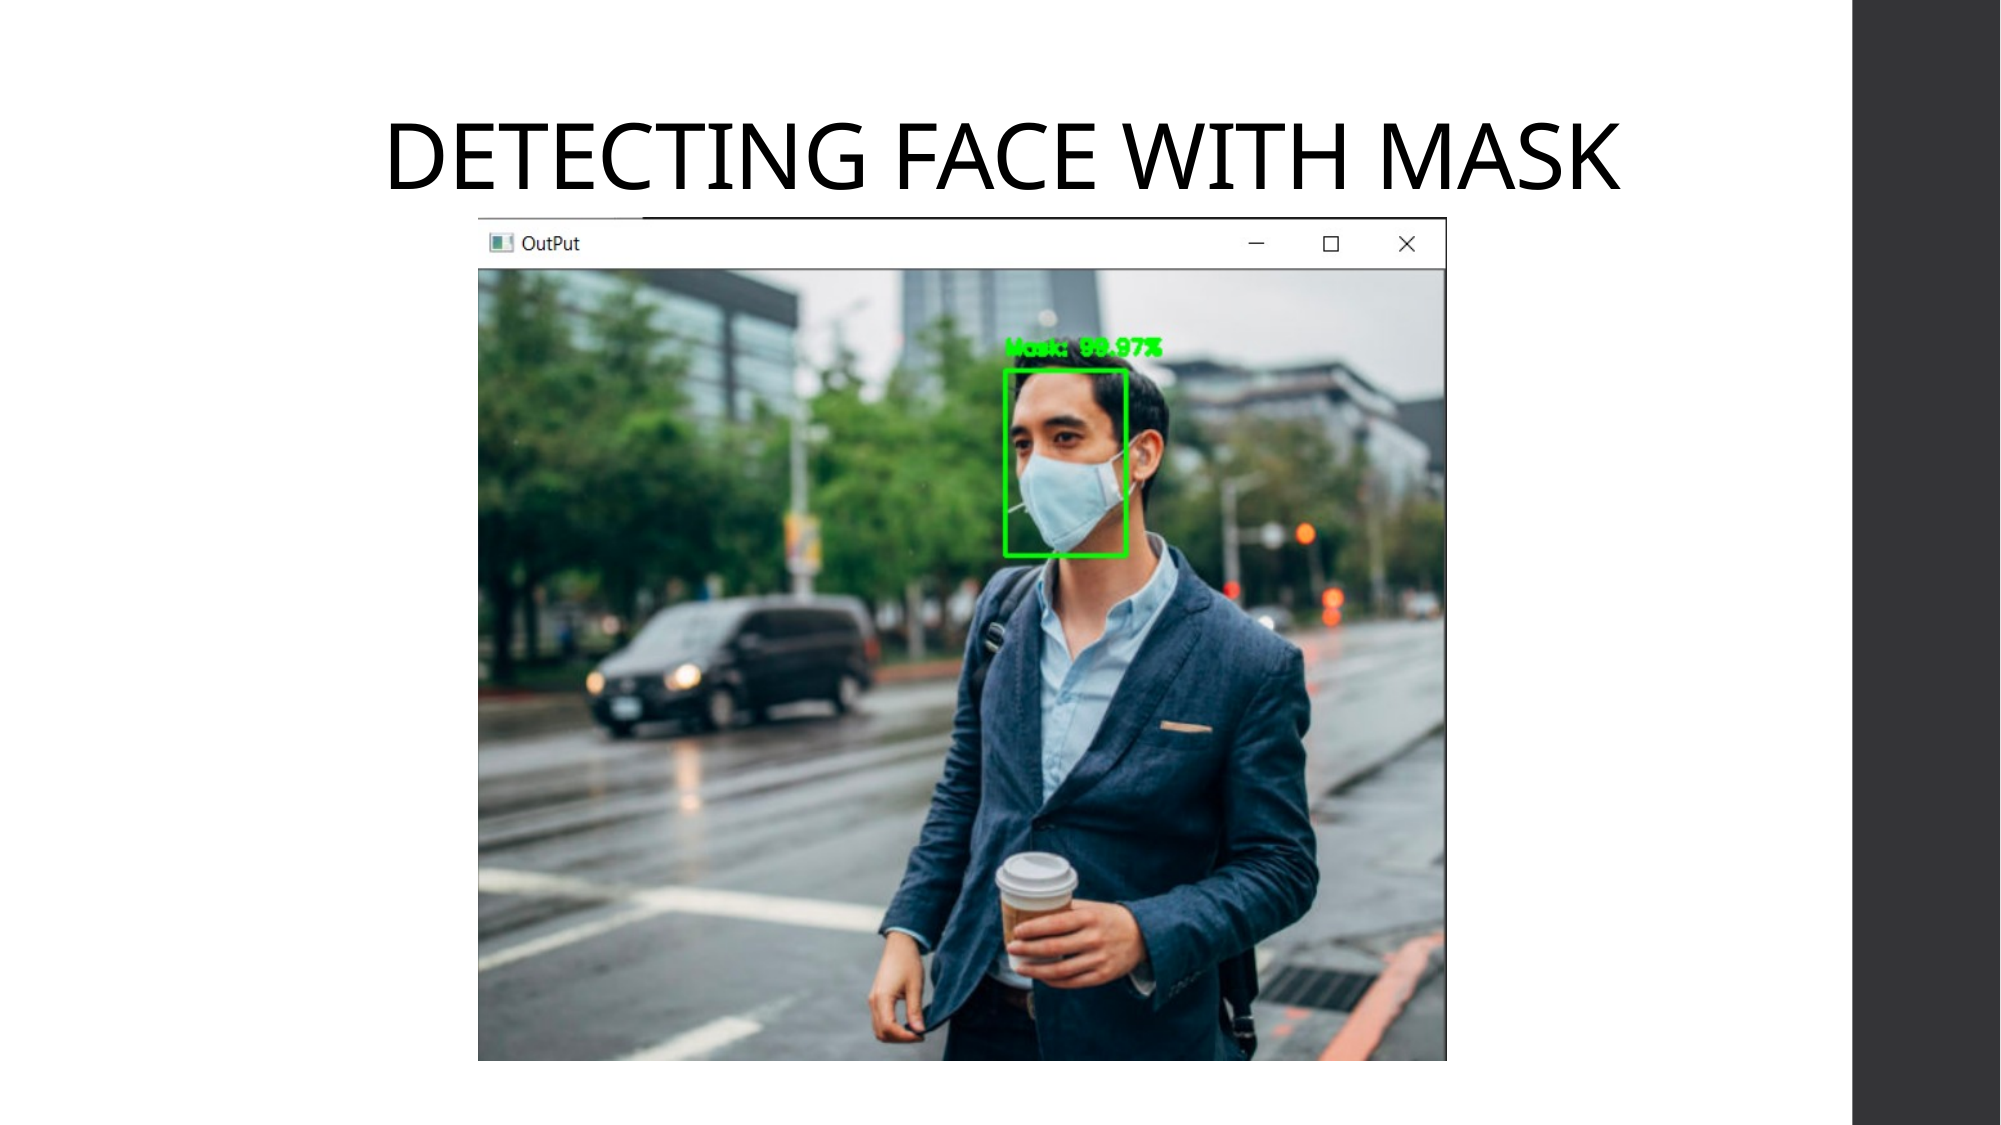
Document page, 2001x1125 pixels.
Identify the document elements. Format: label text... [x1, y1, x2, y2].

title DETECTING FACE WITH MASK [206, 90, 1797, 218]
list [478, 217, 1447, 1061]
